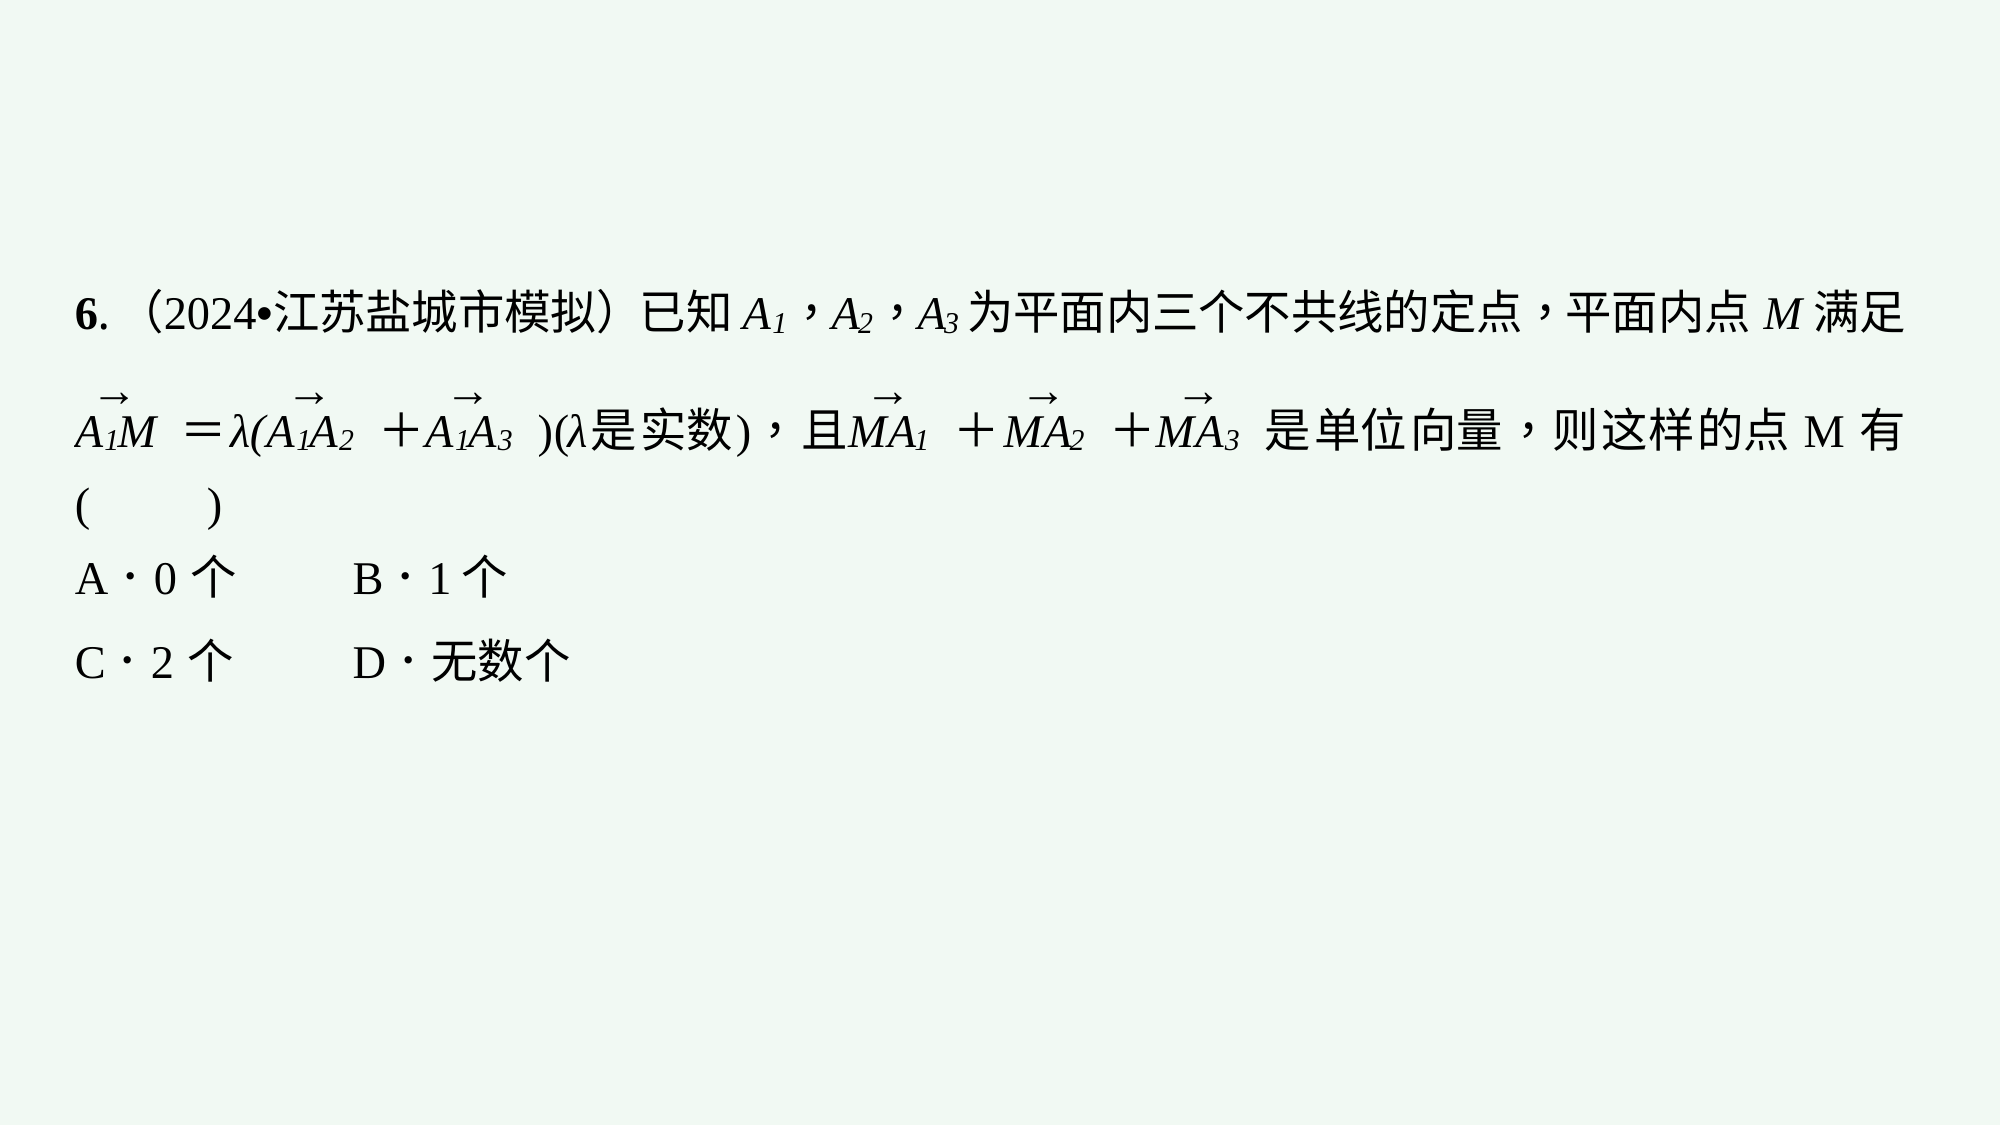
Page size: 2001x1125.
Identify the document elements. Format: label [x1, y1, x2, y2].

text_box [74, 282, 1907, 698]
